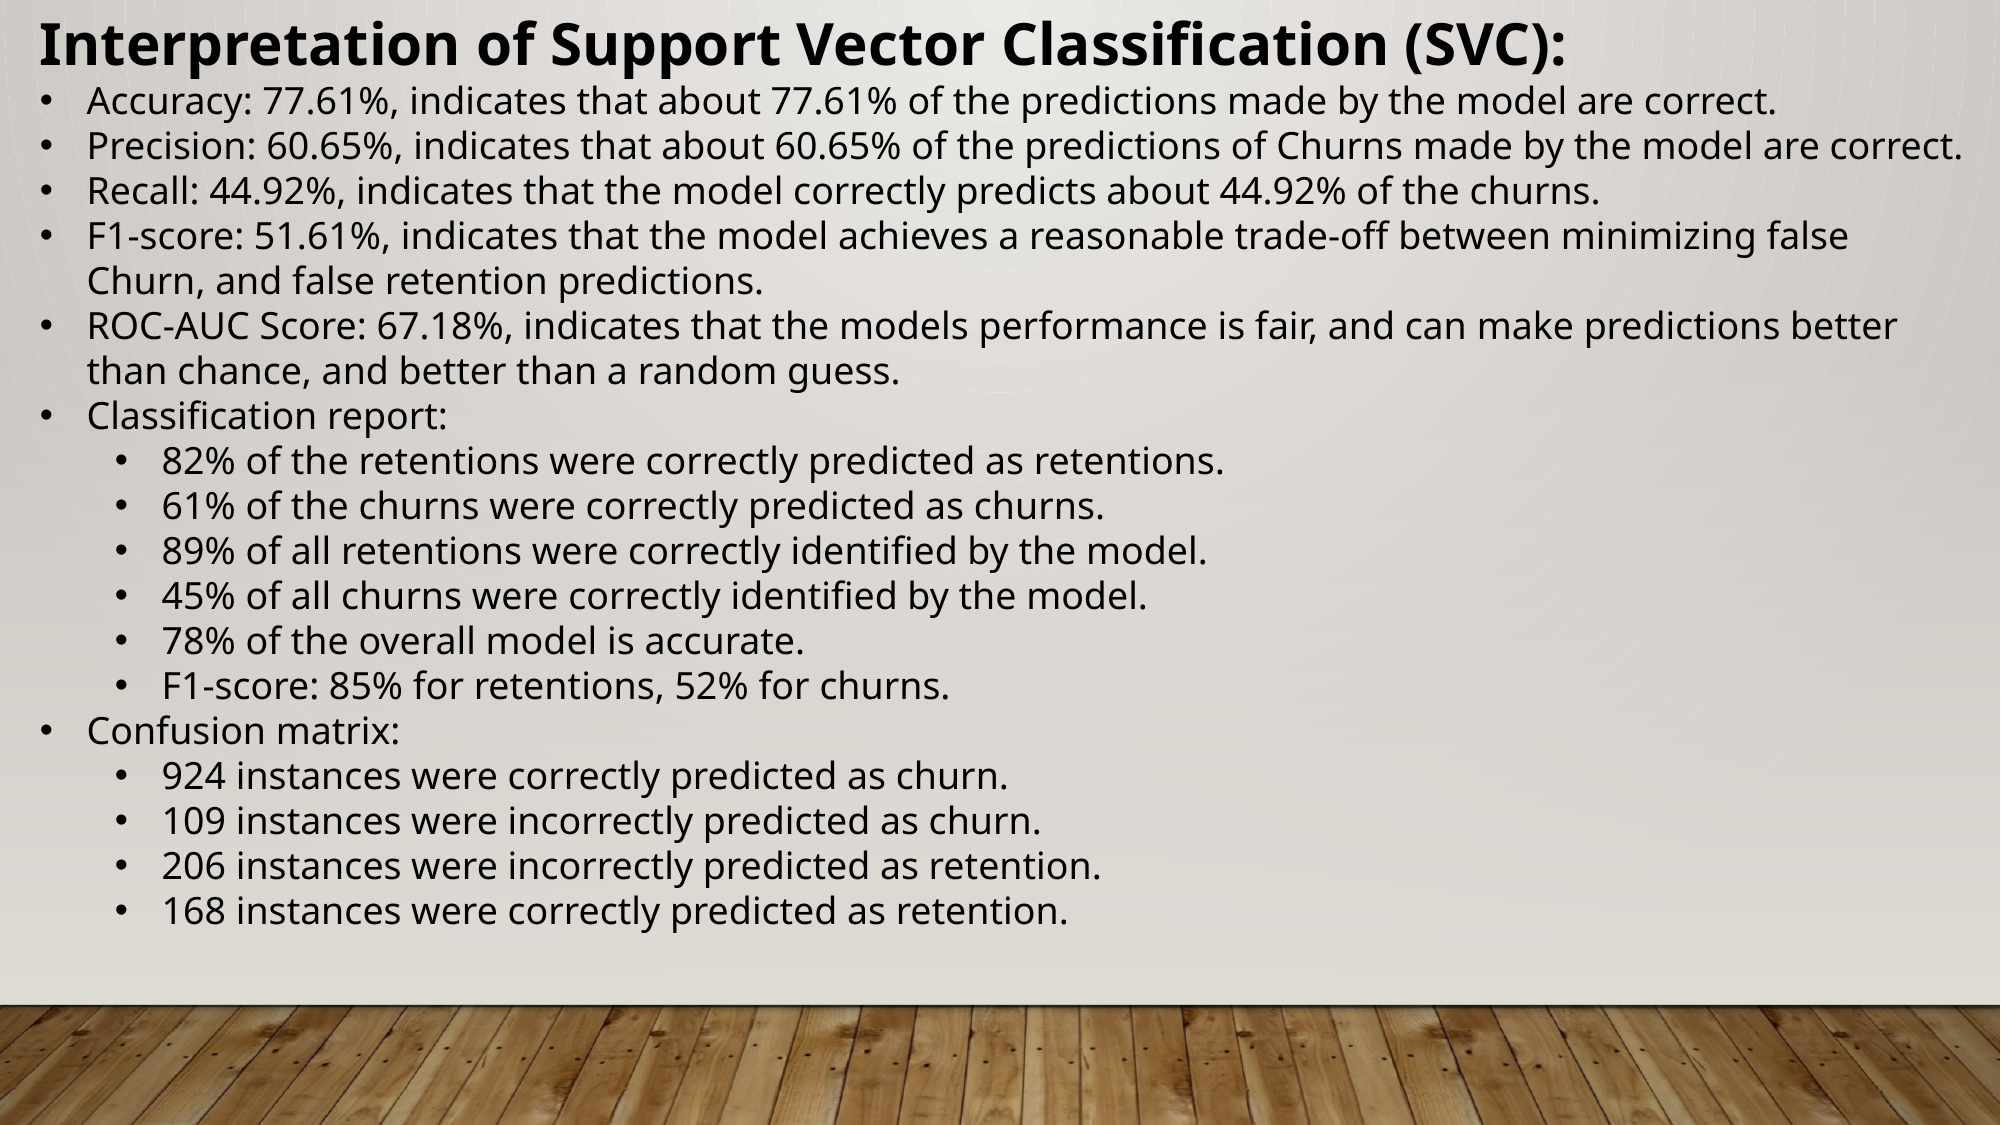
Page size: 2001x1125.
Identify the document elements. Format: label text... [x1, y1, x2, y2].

text_box Interpretation of Support Vector Classification (SVC): Accuracy: 77.61%, indicates that about 77.61% of the predictions made by the model are correct. Precision: 60.65%, indicates that about 60.65% of the predictions of Churns made by the model are correct. Recall: 44.92%, indicates that the model correctly predicts about 44.92% of the churns. F1-score: 51.61%, indicates that the model achieves a reasonable trade-off between minimizing false Churn, and false retention predictions. ROC-AUC Score: 67.18%, indicates that the models performance is fair, and can make predictions better than chance, and better than a random guess. Classification report: 82% of the retentions were correctly predicted as retentions. 61% of the churns were correctly predicted as churns. 89% of all retentions were correctly identified by the model. 45% of all churns were correctly identified by the model. 78% of the overall model is accurate. F1-score: 85% for retentions, 52% for churns. Confusion matrix: 924 instances were correctly predicted as churn. 109 instances were incorrectly predicted as churn. 206 instances were incorrectly predicted as retention. 168 instances were correctly predicted as retention. [24, 0, 1984, 940]
picture [0, 1005, 2000, 1125]
